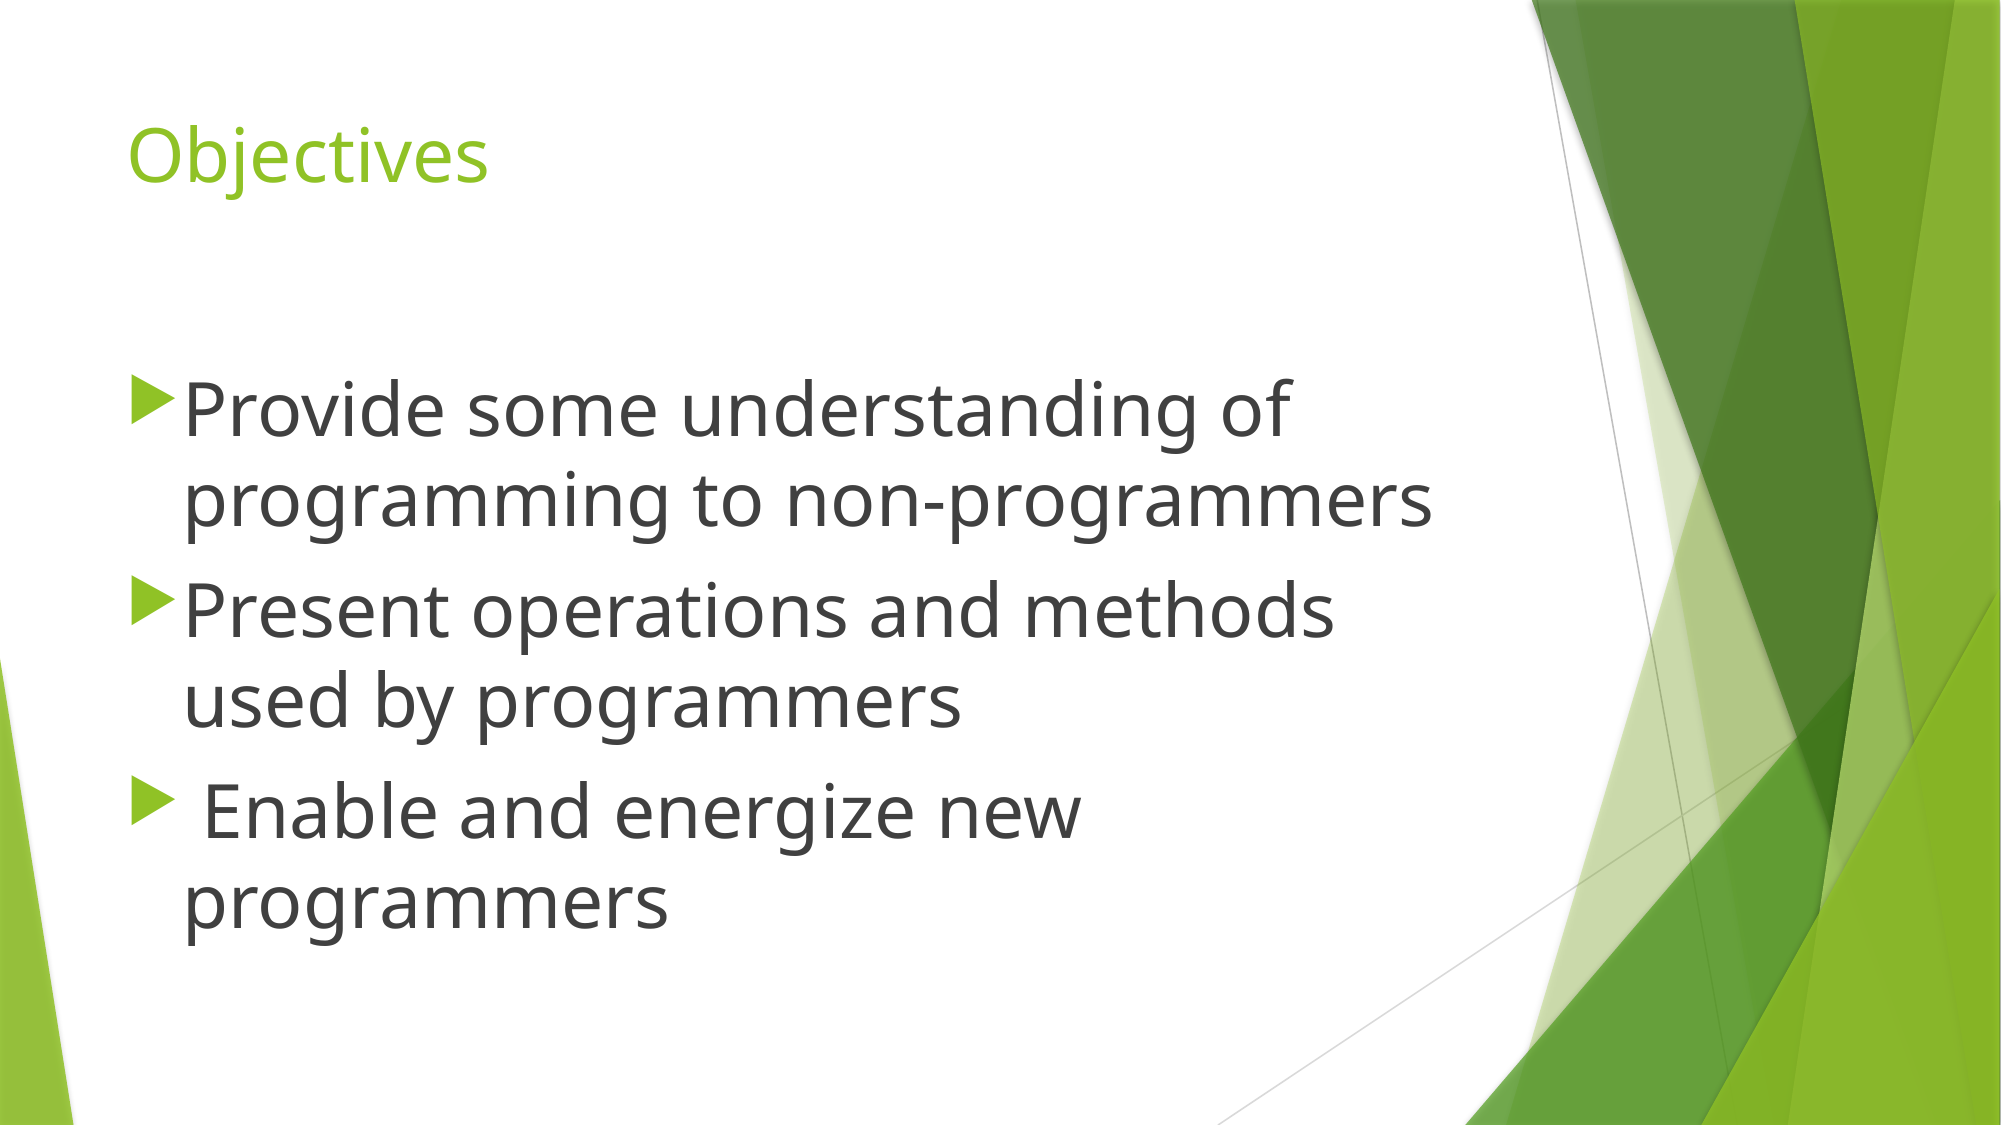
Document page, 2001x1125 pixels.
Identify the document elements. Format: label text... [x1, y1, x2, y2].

title Objectives [111, 99, 1522, 317]
list Provide some understanding of programming to non-programmers Present operations and methods used by programmers Enable and energize new programmers [111, 354, 1522, 992]
